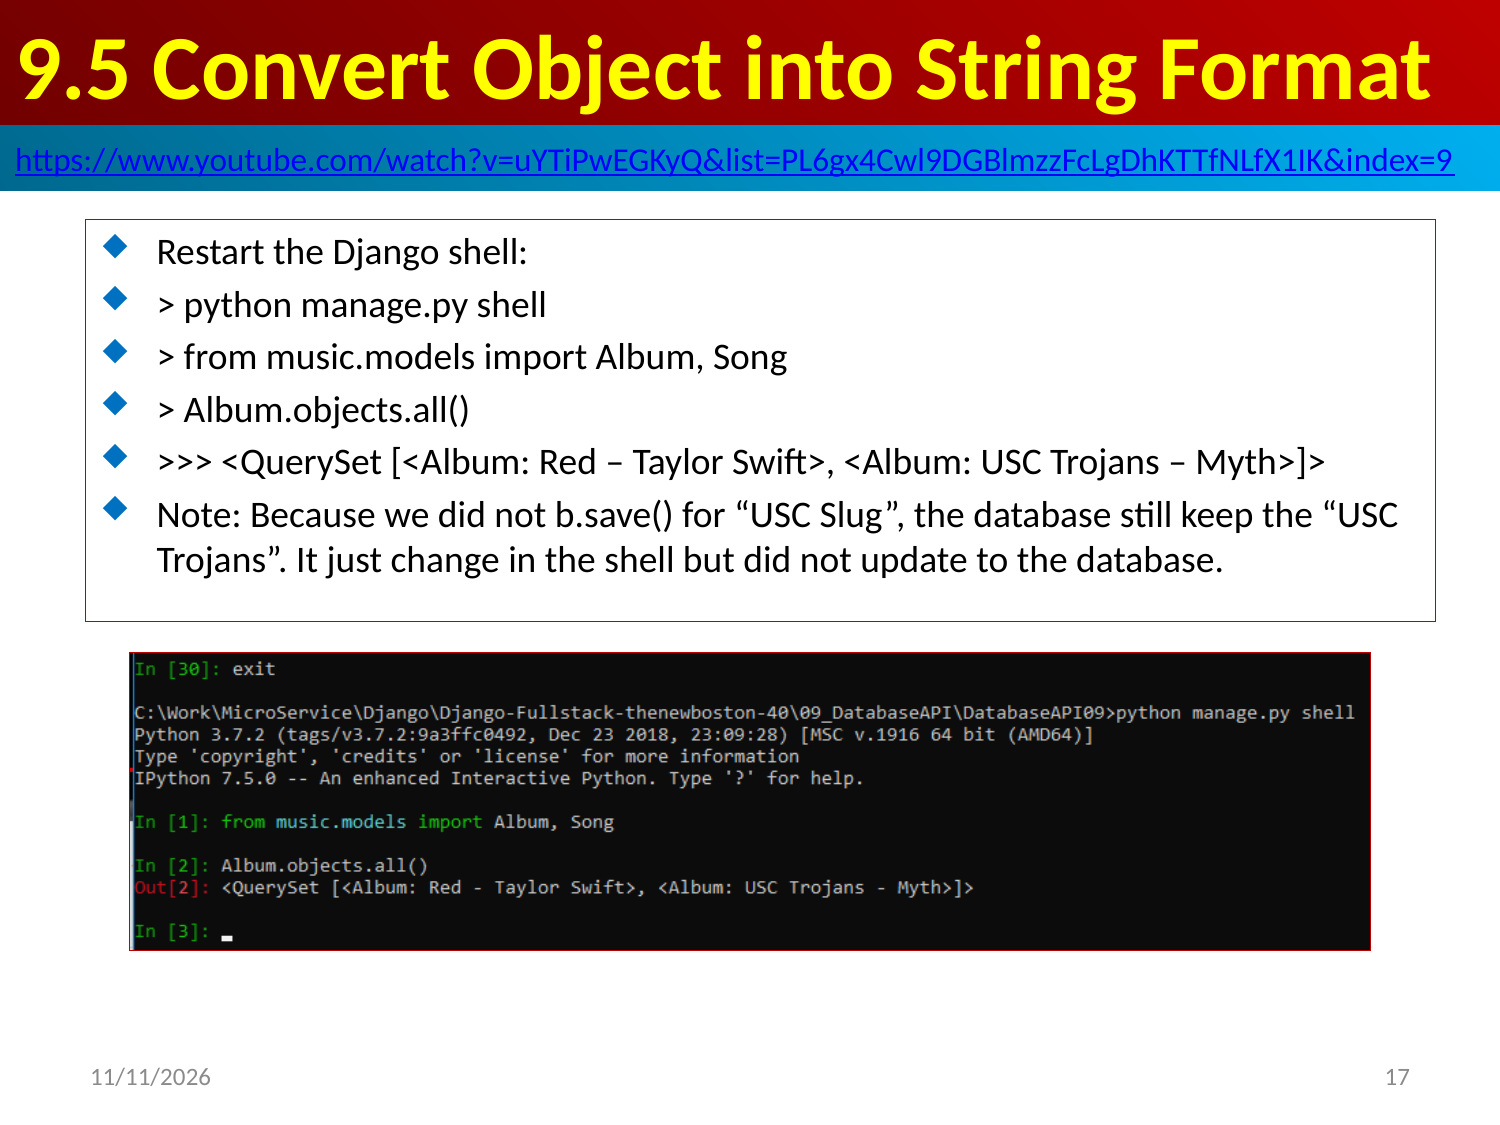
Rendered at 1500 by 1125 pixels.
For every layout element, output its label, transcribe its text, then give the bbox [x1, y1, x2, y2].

text_box https://www.youtube.com/watch?v=uYTiPwEGKyQ&list=PL6gx4Cwl9DGBlmzzFcLgDhKTTfNLfX1IK&index=9 [0, 125, 1500, 191]
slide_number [75, 1042, 425, 1109]
picture [129, 652, 1371, 952]
subtitle Restart the Django shell: > python manage.py shell > from music.models import Album, Song > Album.objects.all() >>> <QuerySet [<Album: Red – Taylor Swift>, <Album: USC Trojans – Myth>]> Note: Because we did not b.save() for “USC Slug”, the database still keep the “USC Trojans”. It just change in the shell but did not update to the database. [85, 219, 1436, 622]
slide_number 17 [1074, 1042, 1425, 1109]
title 9.5 Convert Object into String Format [0, 0, 1500, 125]
